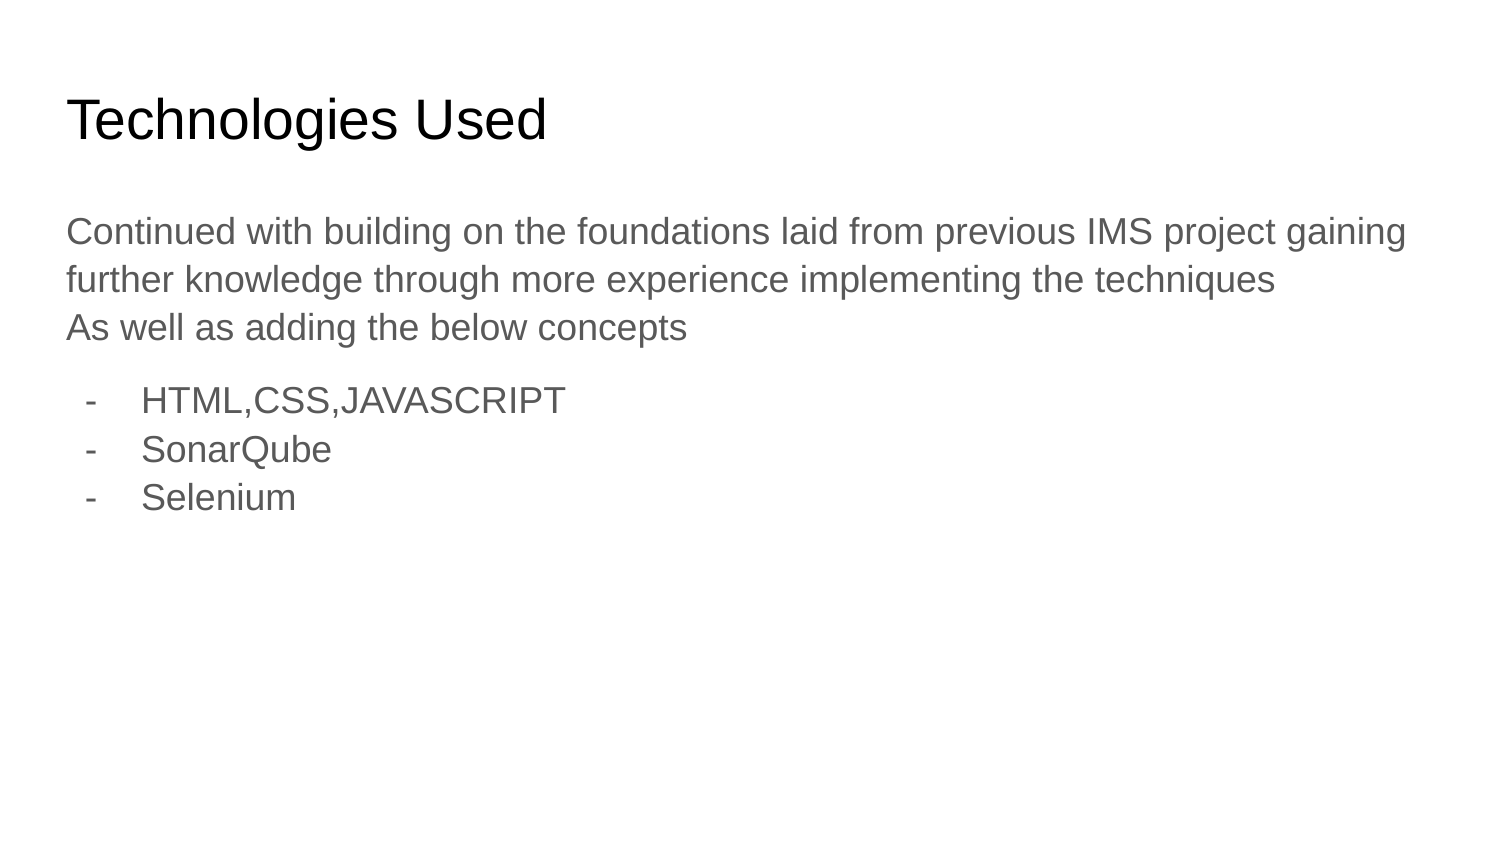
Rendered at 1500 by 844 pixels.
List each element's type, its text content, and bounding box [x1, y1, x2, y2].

list Continued with building on the foundations laid from previous IMS project gaining further knowledge through more experience implementing the techniques As well as adding the below concepts HTML,CSS,JAVASCRIPT SonarQube Selenium [51, 189, 1449, 750]
title Technologies Used [51, 72, 1449, 167]
